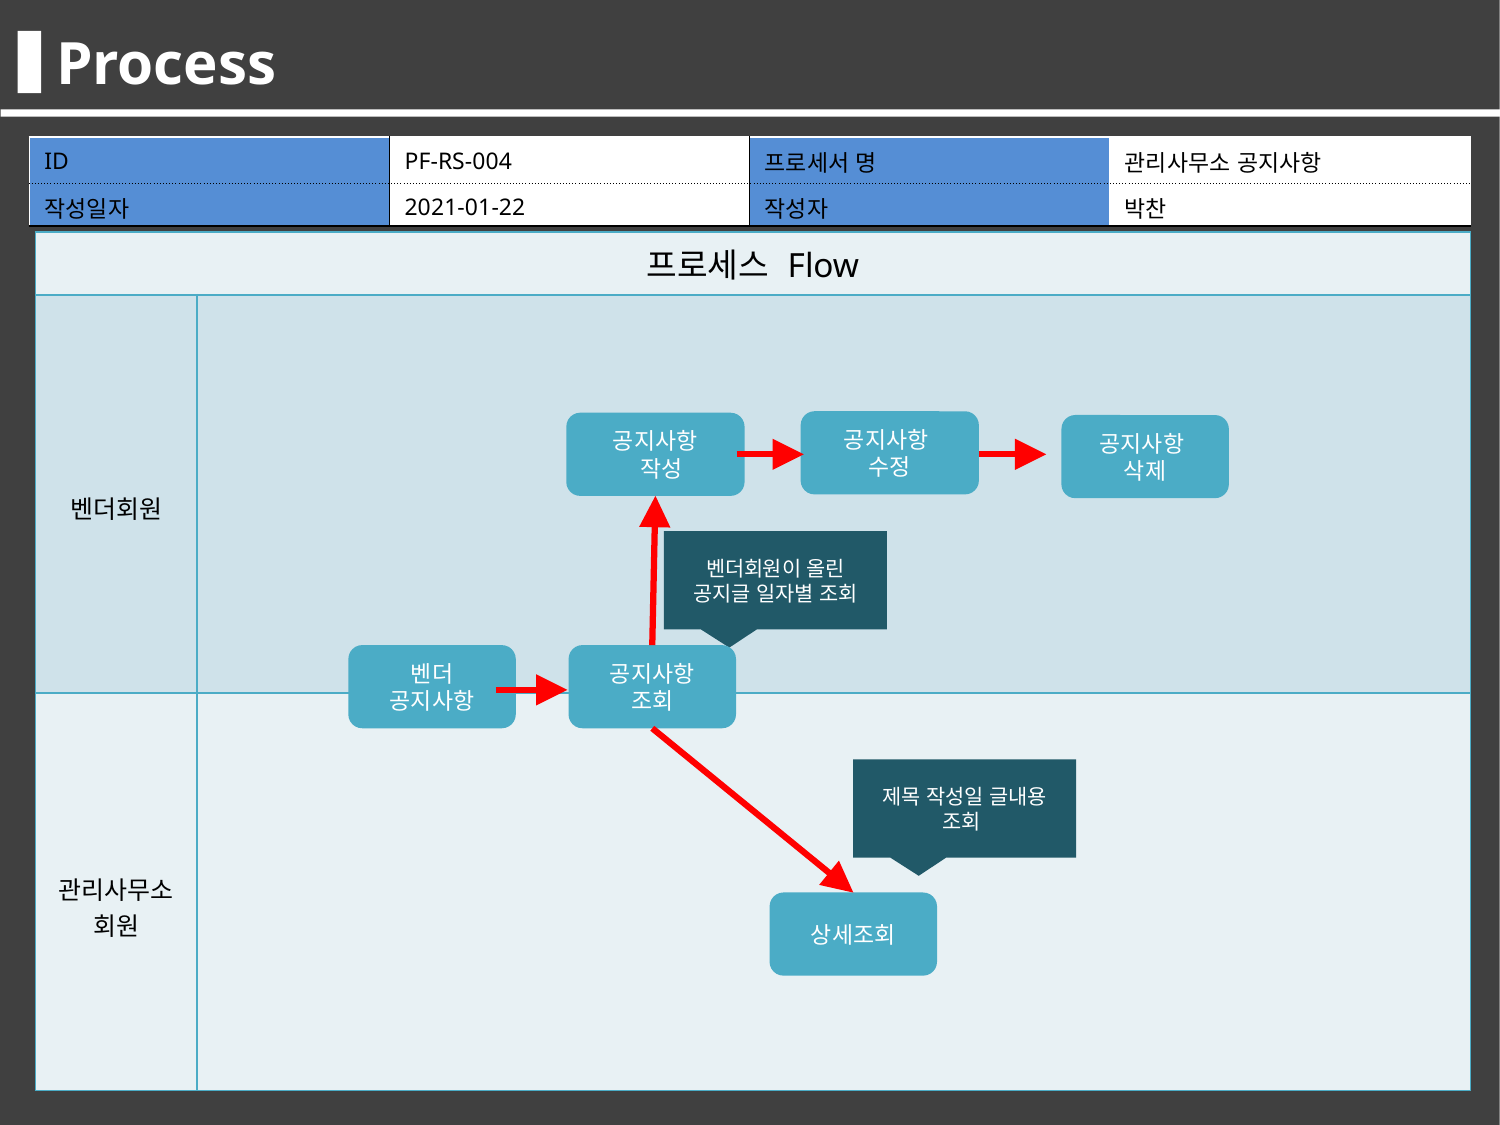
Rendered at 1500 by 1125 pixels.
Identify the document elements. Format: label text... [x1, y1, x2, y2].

text_box Process [41, 19, 1388, 104]
table_header 프로세스 Flow [36, 233, 1470, 294]
table_header 프로세서 명 [750, 138, 1109, 184]
text_box [0, 0, 1500, 107]
text_box [0, 107, 1500, 119]
table_cell [198, 694, 1470, 1090]
text_box 벤더회원이 올린 공지글 일자별 조회 [661, 528, 889, 649]
text_box [16, 29, 43, 95]
table_cell 2021-01-22 [390, 184, 749, 225]
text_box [651, 495, 656, 646]
table_header PF-RS-004 [390, 138, 749, 184]
table_cell 작성자 [750, 184, 1109, 225]
text_box 공지사항 조회 [568, 645, 737, 729]
table_cell [198, 296, 1470, 692]
table_cell 관리사무소 회원 [36, 694, 196, 1090]
text_box 상세조회 [769, 892, 938, 976]
table_cell 벤더회원 [36, 296, 196, 692]
text_box [0, 119, 1500, 1125]
table_header 관리사무소 공지사항 [1111, 138, 1469, 184]
text_box 공지사항 삭제 [1061, 414, 1229, 499]
table_cell 박찬 [1111, 184, 1469, 225]
text_box 벤더 공지사항 [348, 645, 516, 729]
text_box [651, 728, 854, 893]
table_header ID [30, 138, 389, 184]
text_box 제목 작성일 글내용 조회 [858, 757, 1079, 878]
text_box 공지사항 작성 [566, 412, 745, 496]
table_cell 작성일자 [30, 184, 389, 225]
text_box 공지사항 수정 [800, 411, 979, 495]
